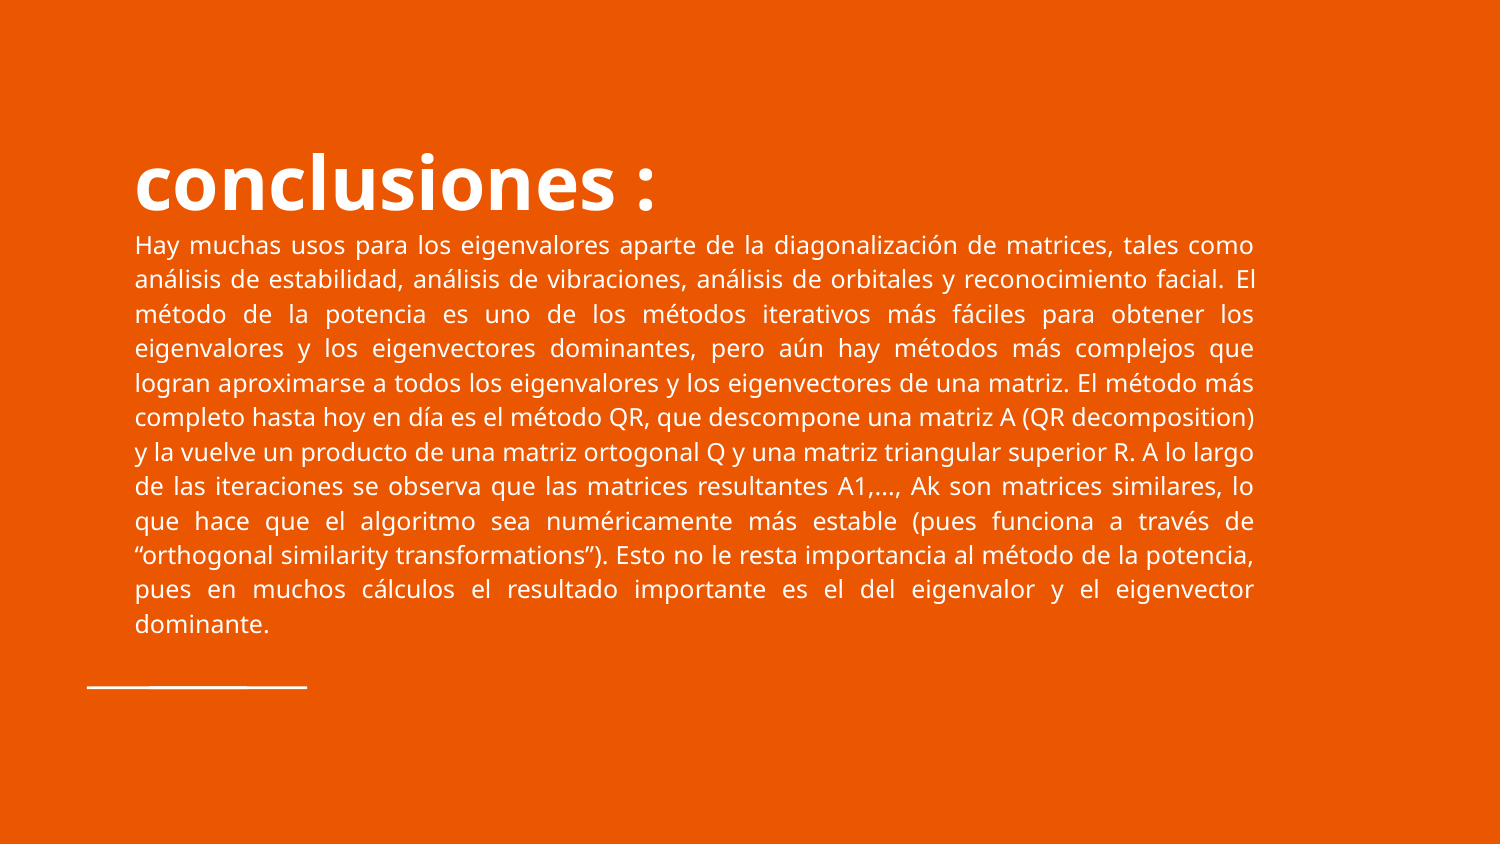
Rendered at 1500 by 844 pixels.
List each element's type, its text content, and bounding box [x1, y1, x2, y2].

title conclusiones : Hay muchas usos para los eigenvalores aparte de la diagonalización de matrices, tales como análisis de estabilidad, análisis de vibraciones, análisis de orbitales y reconocimiento facial. ​El método de la potencia es uno de los métodos iterativos más fáciles para obtener los eigenvalores y los eigenvectores dominantes, pero aún hay métodos más complejos que logran aproximarse a todos los eigenvalores y los eigenvectores de una matriz. El método más completo hasta hoy en día es el método QR, que descompone una matriz A (QR decomposition) y la vuelve un producto de una matriz ortogonal Q y una matriz triangular superior R. A lo largo de las iteraciones se observa que las matrices resultantes A1,..., Ak son matrices similares, lo que hace que el algoritmo sea numéricamente más estable (pues funciona a través de “orthogonal similarity transformations”). Esto no le resta importancia al método de la potencia, pues en muchos cálculos el resultado importante es el del eigenvalor y el eigenvector dominante. [119, 141, 1272, 632]
